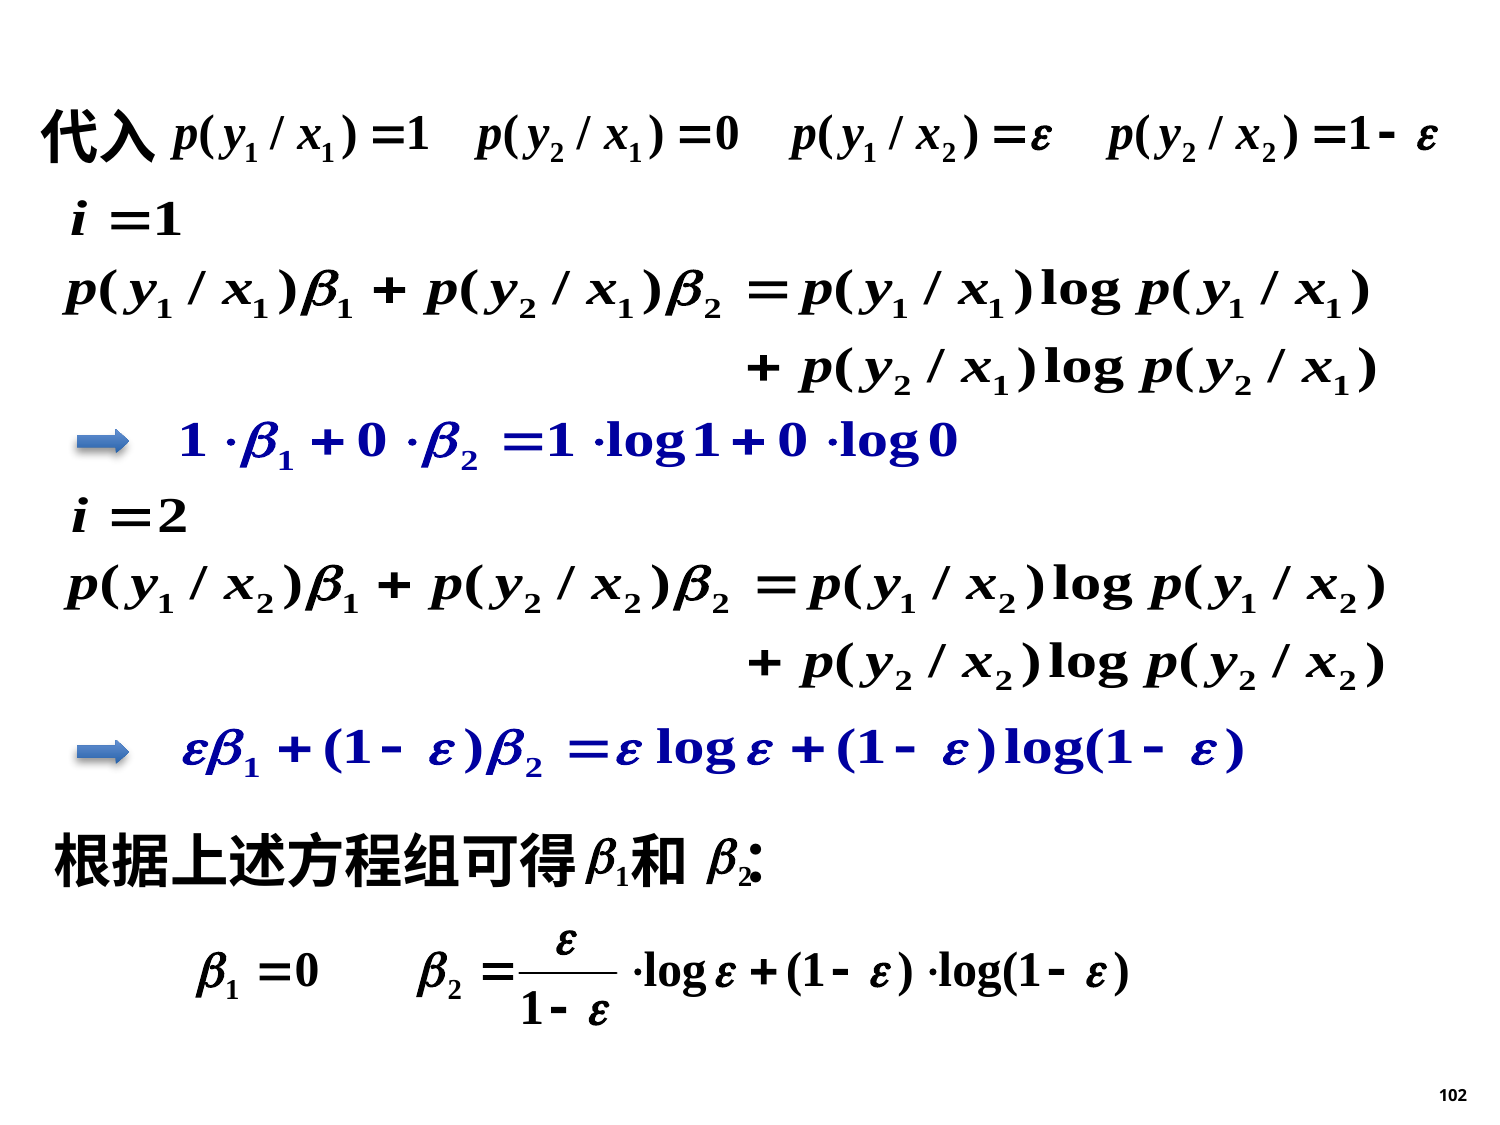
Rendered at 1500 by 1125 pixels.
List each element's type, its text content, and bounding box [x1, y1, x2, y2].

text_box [49, 486, 1413, 702]
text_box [76, 406, 972, 482]
slide_number 102 [1379, 1075, 1483, 1118]
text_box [38, 816, 1140, 1037]
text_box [76, 713, 1274, 790]
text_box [25, 92, 1453, 407]
